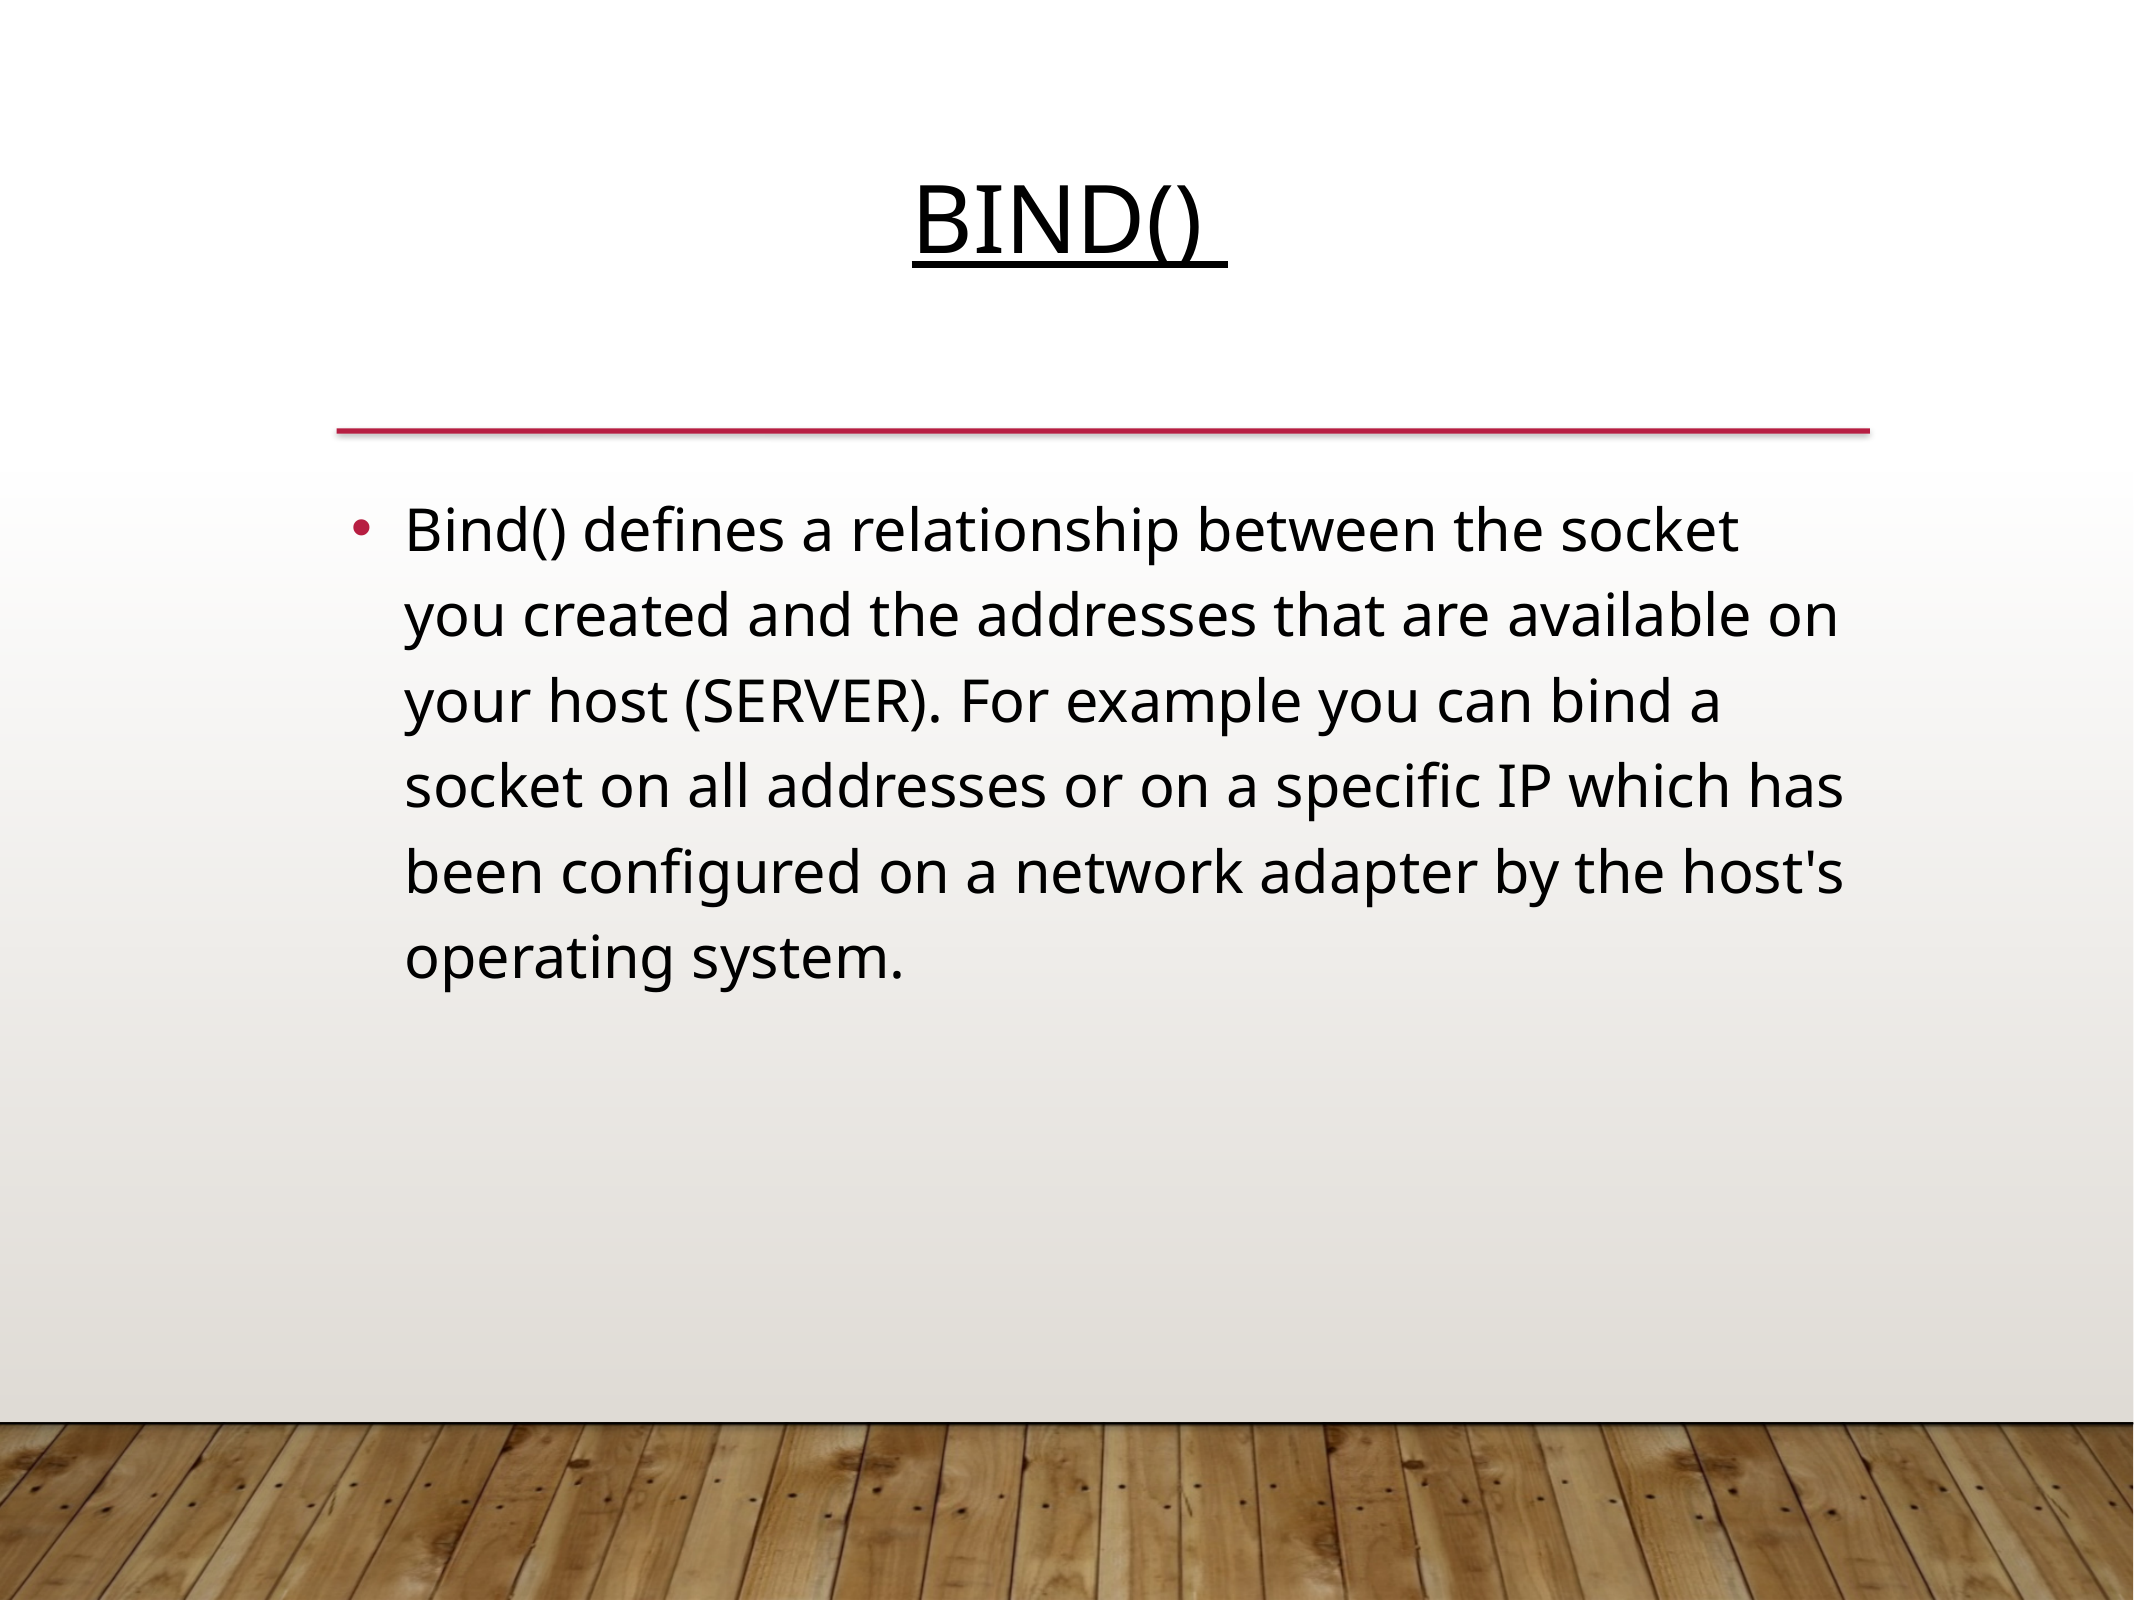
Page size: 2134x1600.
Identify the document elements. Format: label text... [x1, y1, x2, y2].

text_box Bind() defines a relationship between the socket you created and the addresses that are available on your host (SERVER). For example you can bind a socket on all addresses or on a specific IP which has been configured on a network adapter by the host's operating system. [336, 470, 1870, 1276]
text_box Bind() [80, 164, 1614, 410]
picture [0, 1425, 2134, 1600]
